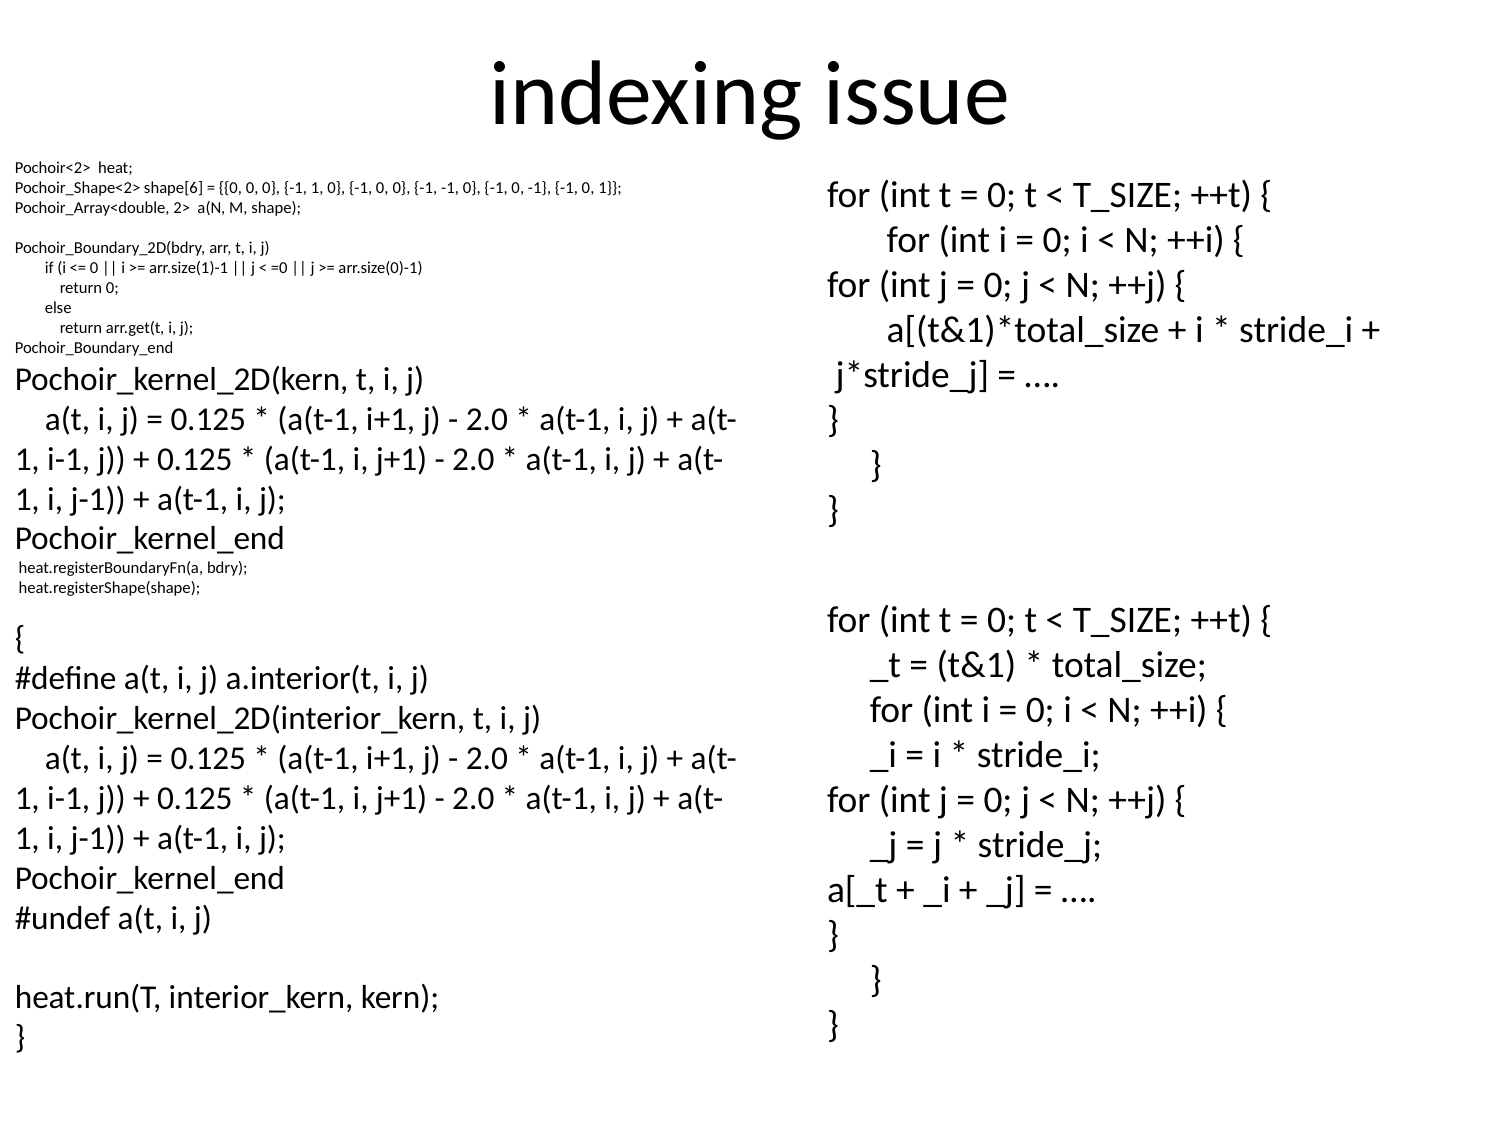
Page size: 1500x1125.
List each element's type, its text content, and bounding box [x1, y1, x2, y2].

text_box Pochoir<2> heat; Pochoir_Shape<2> shape[6] = {{0, 0, 0}, {-1, 1, 0}, {-1, 0, 0}, {-1, -1, 0}, {-1, 0, -1}, {-1, 0, 1}}; Pochoir_Array<double, 2> a(N, M, shape); Pochoir_Boundary_2D(bdry, arr, t, i, j) if (i <= 0 || i >= arr.size(1)-1 || j < =0 || j >= arr.size(0)-1) return 0; else return arr.get(t, i, j); Pochoir_Boundary_end Pochoir_kernel_2D(kern, t, i, j) a(t, i, j) = 0.125 * (a(t-1, i+1, j) - 2.0 * a(t-1, i, j) + a(t-1, i-1, j)) + 0.125 * (a(t-1, i, j+1) - 2.0 * a(t-1, i, j) + a(t-1, i, j-1)) + a(t-1, i, j); Pochoir_kernel_end heat.registerBoundaryFn(a, bdry); heat.registerShape(shape); { #define a(t, i, j) a.interior(t, i, j) Pochoir_kernel_2D(interior_kern, t, i, j) a(t, i, j) = 0.125 * (a(t-1, i+1, j) - 2.0 * a(t-1, i, j) + a(t-1, i-1, j)) + 0.125 * (a(t-1, i, j+1) - 2.0 * a(t-1, i, j) + a(t-1, i, j-1)) + a(t-1, i, j); Pochoir_kernel_end #undef a(t, i, j) heat.run(T, interior_kern, kern); } [0, 149, 763, 1063]
title indexing issue [75, 24, 1425, 150]
text_box for (int t = 0; t < T_SIZE; ++t) { _t = (t&1) * total_size; for (int i = 0; i < N; ++i) { _i = i * stride_i; for (int j = 0; j < N; ++j) { _j = j * stride_j; a[_t + _i + _j] = …. } } } [812, 587, 1425, 1053]
text_box for (int t = 0; t < T_SIZE; ++t) { for (int i = 0; i < N; ++i) { for (int j = 0; j < N; ++j) { a[(t&1)*total_size + i * stride_i + j*stride_j] = …. } } } [812, 162, 1425, 538]
